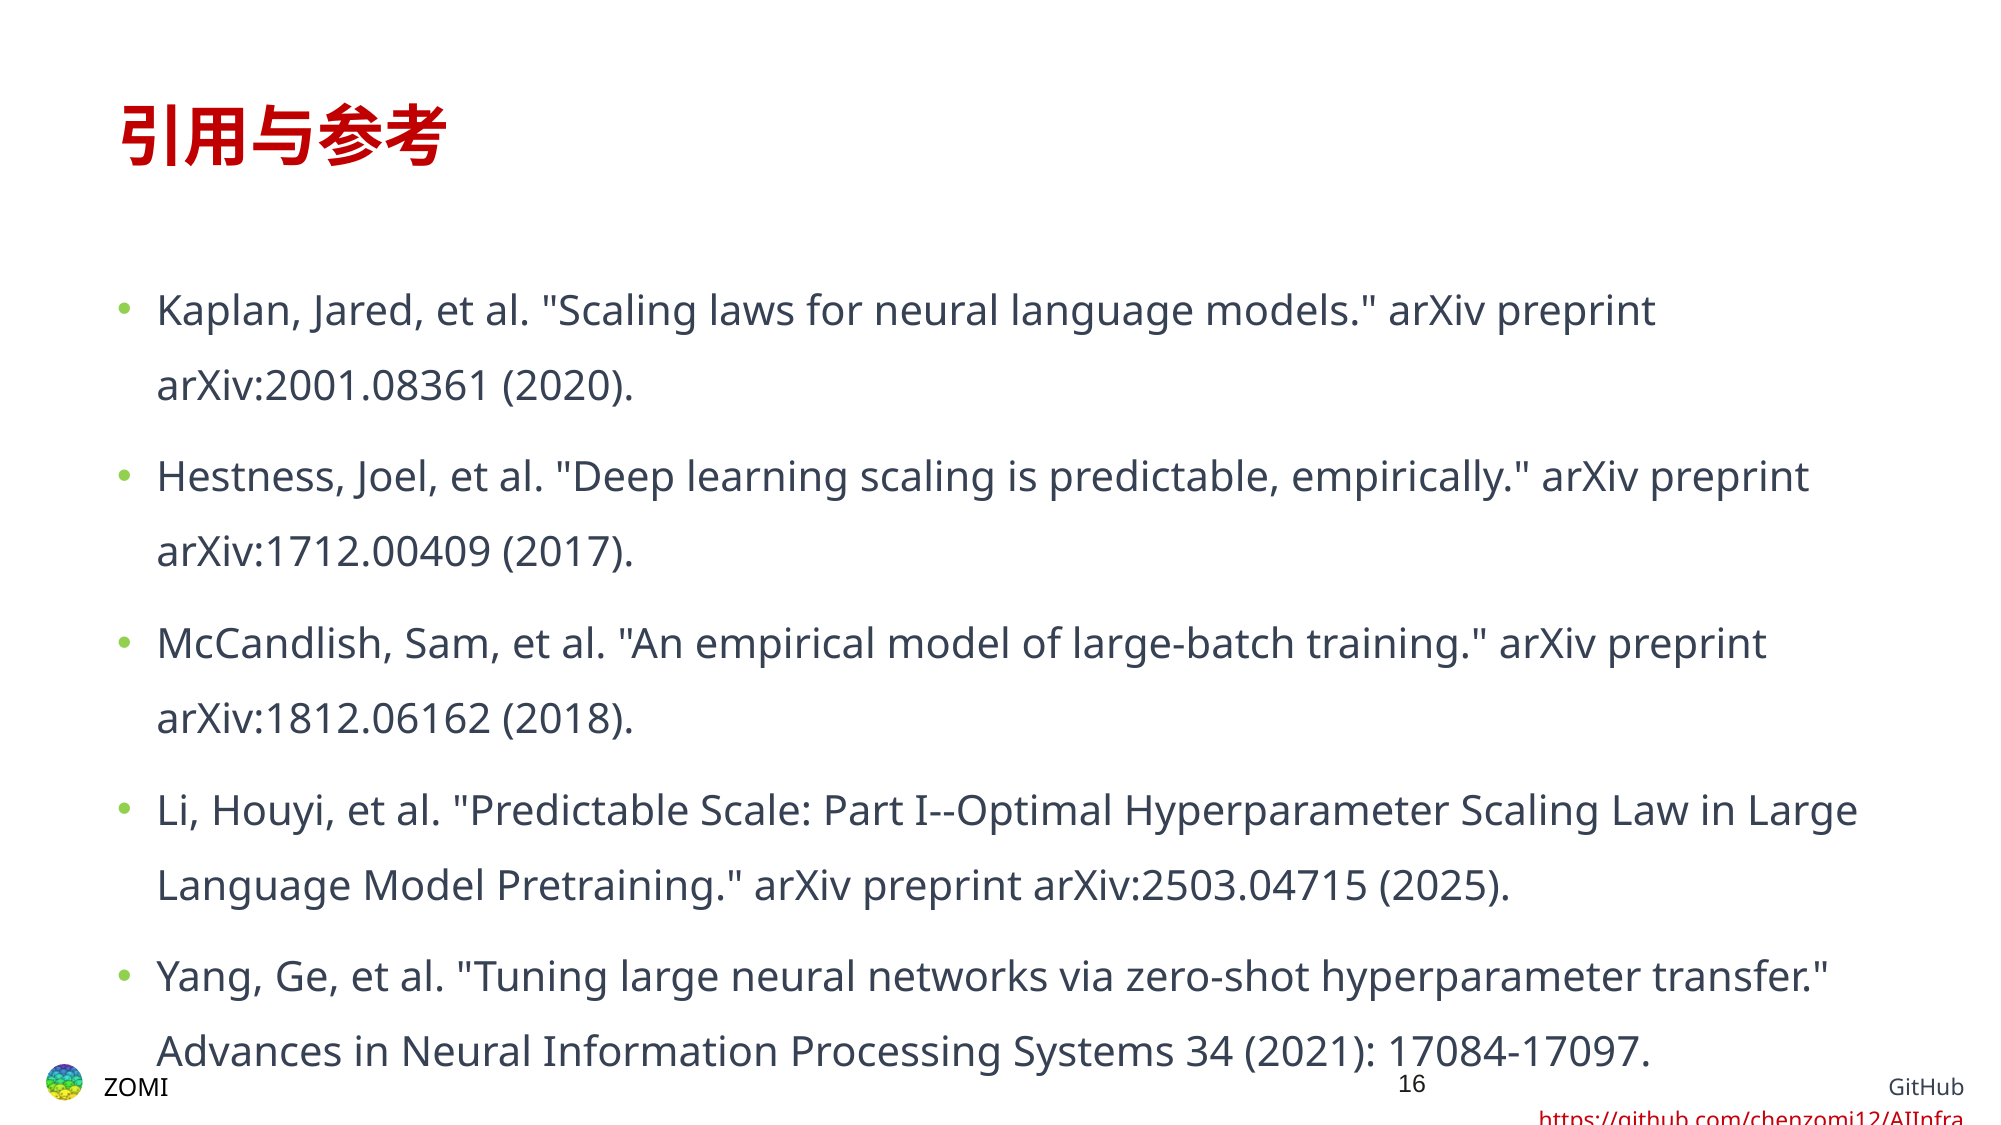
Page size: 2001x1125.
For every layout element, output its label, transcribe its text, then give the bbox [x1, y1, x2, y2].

title 引用与参考 [102, 85, 1901, 183]
picture [47, 1065, 82, 1100]
list Kaplan, Jared, et al. "Scaling laws for neural language models." arXiv preprint arXiv:2001.08361 (2020). Hestness, Joel, et al. "Deep learning scaling is predictable, empirically." arXiv preprint arXiv:1712.00409 (2017). McCandlish, Sam, et al. "An empirical model of large-batch training." arXiv preprint arXiv:1812.06162 (2018). Li, Houyi, et al. "Predictable Scale: Part I--Optimal Hyperparameter Scaling Law in Large Language Model Pretraining." arXiv preprint arXiv:2503.04715 (2025). Yang, Ge, et al. "Tuning large neural networks via zero-shot hyperparameter transfer." Advances in Neural Information Processing Systems 34 (2021): 17084-17097. [102, 204, 1955, 1043]
